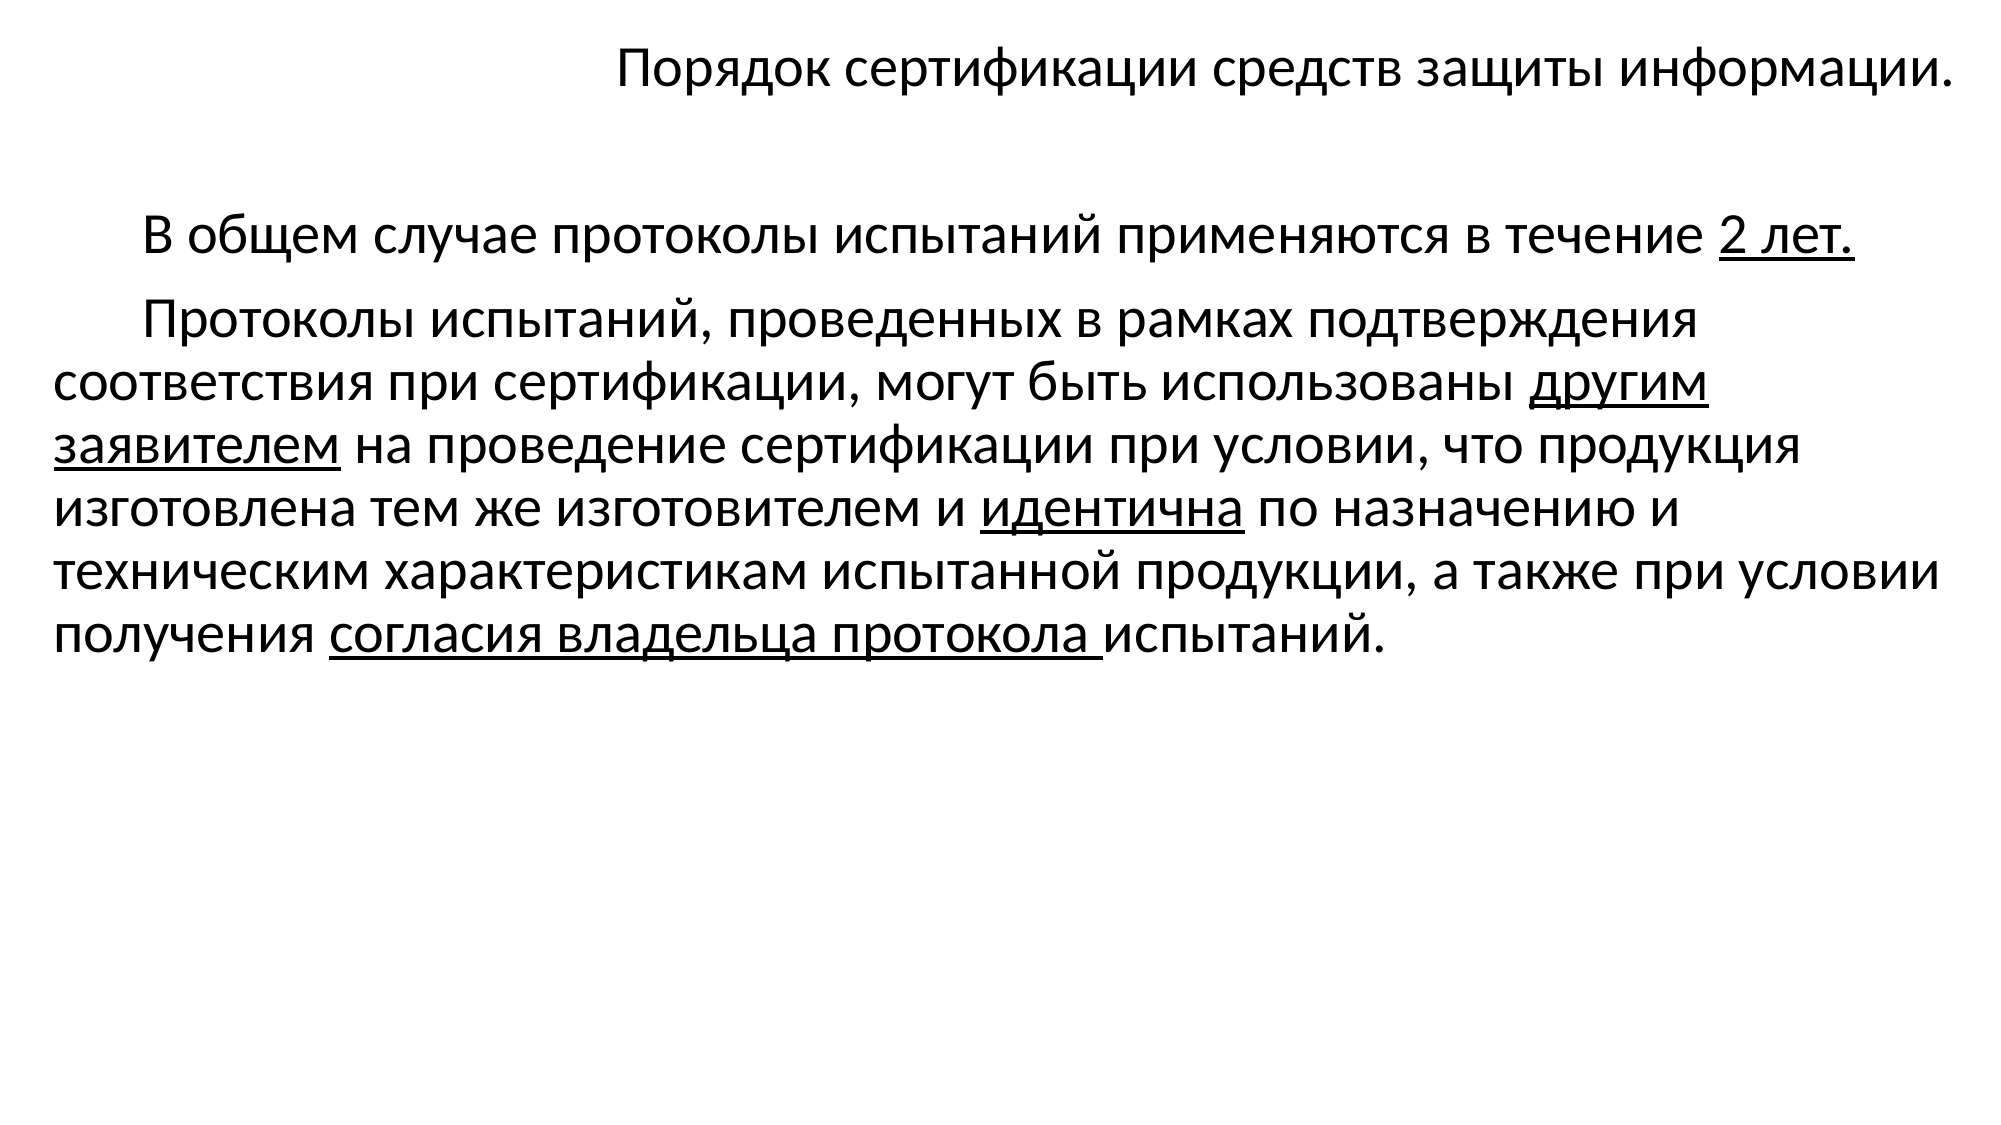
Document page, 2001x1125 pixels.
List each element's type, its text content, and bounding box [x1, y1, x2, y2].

list Порядок сертификации средств защиты информации. В общем случае протоколы испытаний применяются в течение 2 лет. Протоколы испытаний, проведенных в рамках подтверждения соответствия при сертификации, могут быть использованы другим заявителем на проведение сертификации при условии, что продукция изготовлена тем же изготовителем и идентична по назначению и техническим характеристикам испытанной продукции, а также при условии получения согласия владельца протокола испытаний. [38, 28, 1972, 1110]
